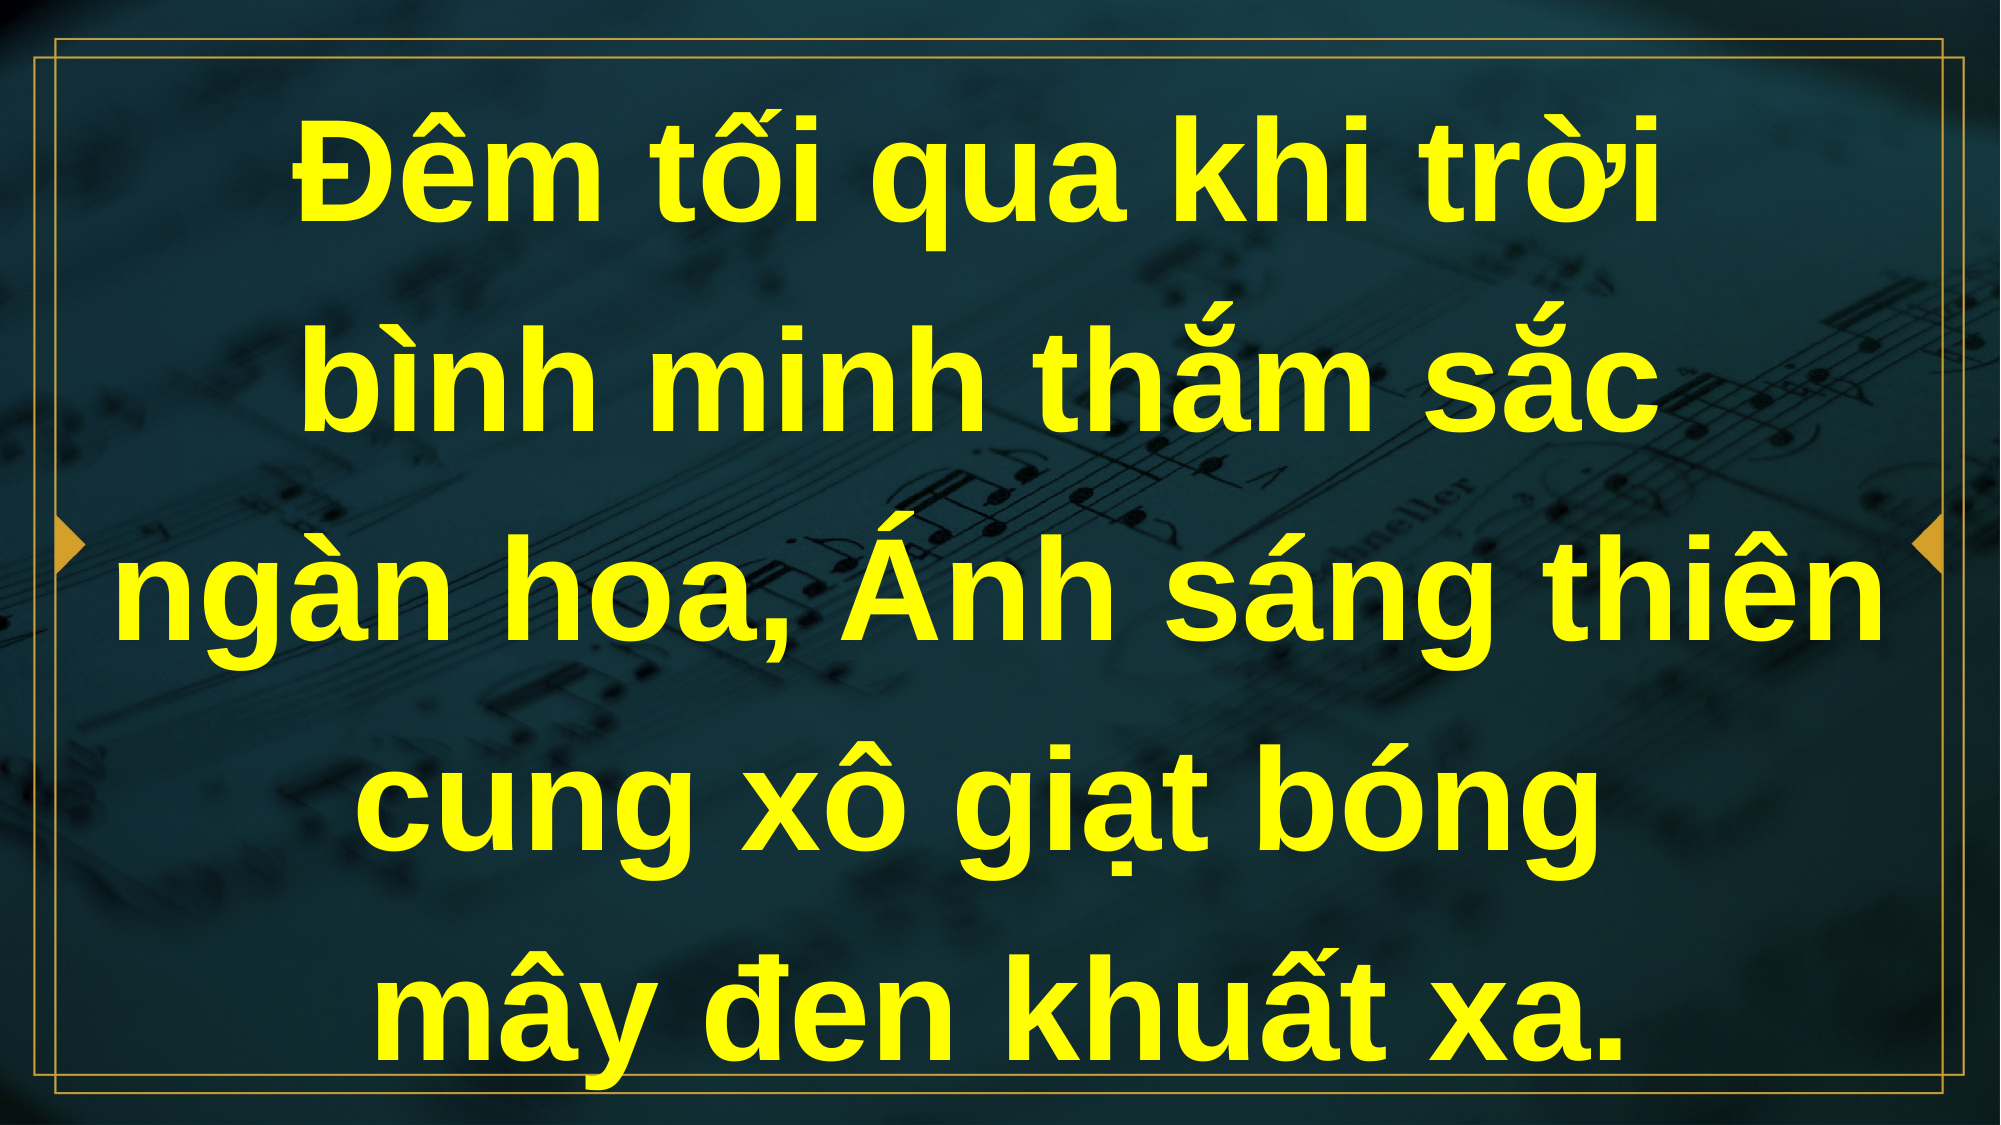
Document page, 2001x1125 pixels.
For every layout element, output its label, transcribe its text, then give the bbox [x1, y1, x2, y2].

title Ðêm tối qua khi trời bình minh thắm sắc ngàn hoa, Ánh sáng thiên cung xô giạt bóng mây đen khuất xa. [55, 53, 1945, 1077]
picture [0, 0, 2000, 1125]
